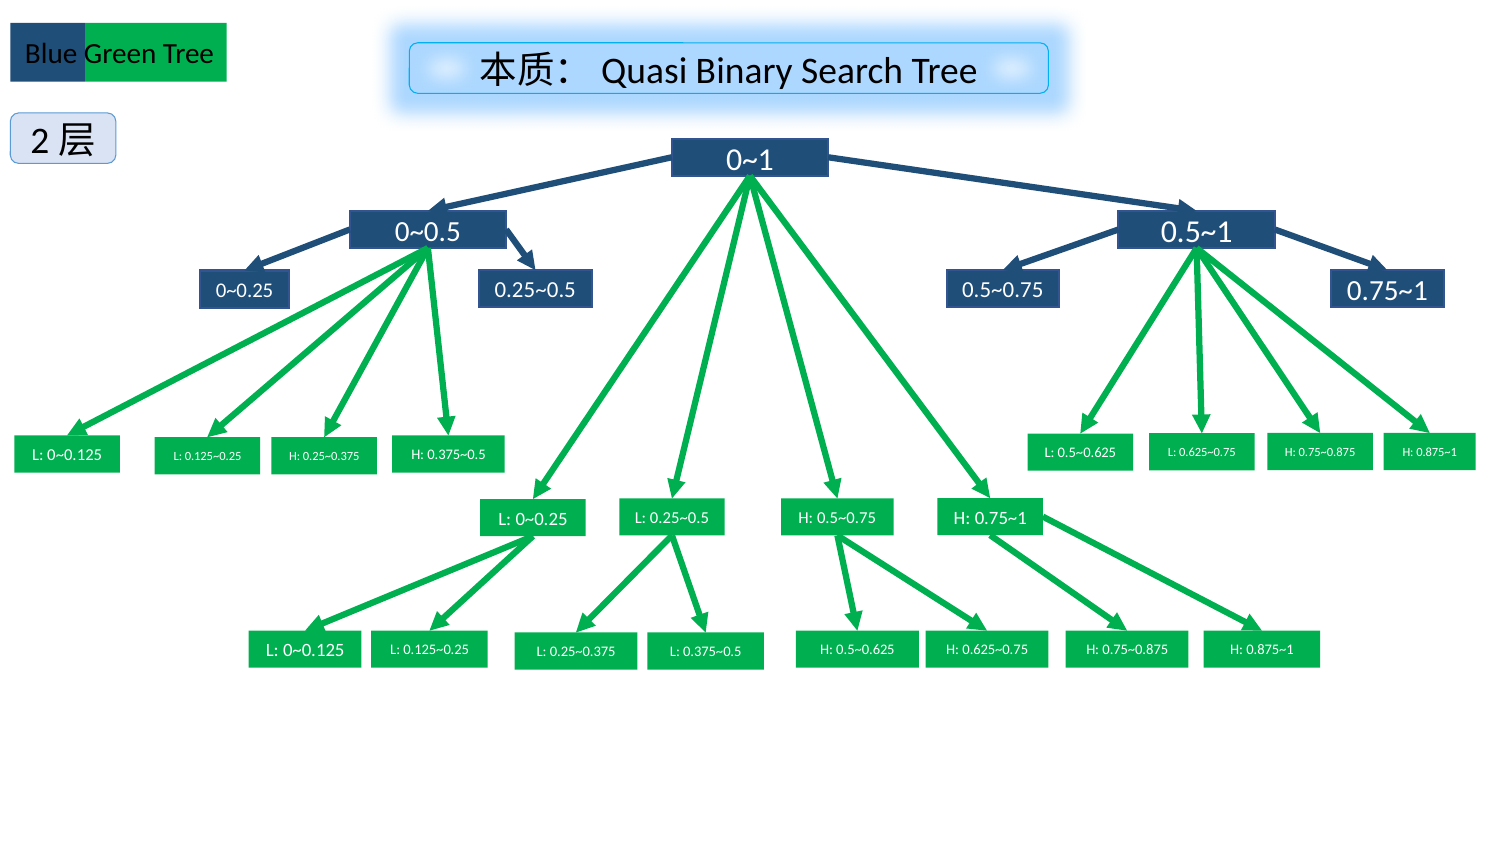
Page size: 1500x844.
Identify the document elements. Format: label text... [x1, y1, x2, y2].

text_box 0.75~1 [1430, 269, 1445, 308]
text_box 2层 [9, 112, 117, 164]
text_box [1042, 516, 1262, 631]
text_box 0~1 [671, 138, 829, 175]
text_box H: 0.75~0.875 [1266, 433, 1374, 471]
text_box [828, 157, 1197, 211]
text_box H: 0.625~0.75 [925, 630, 1049, 669]
text_box 0.25~0.5 [478, 269, 532, 308]
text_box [67, 248, 207, 436]
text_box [207, 248, 324, 438]
text_box L: 0~0.25 [479, 498, 587, 537]
text_box L: 0.125~0.25 [370, 631, 489, 669]
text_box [1196, 248, 1430, 433]
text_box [427, 157, 672, 211]
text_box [1002, 229, 1119, 271]
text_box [671, 175, 749, 499]
text_box 0.5~1 [1117, 210, 1276, 248]
text_box H: 0.875~1 [1203, 630, 1321, 669]
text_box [1080, 248, 1196, 434]
text_box H: 0.25~0.375 [270, 438, 378, 475]
text_box [9, 22, 84, 83]
text_box L: 0.25~0.375 [514, 631, 638, 671]
text_box H: 0.875~1 [1383, 432, 1477, 471]
text_box L: 0.125~0.25 [154, 436, 261, 475]
text_box 0~0.5 [349, 210, 507, 249]
text_box L: 0~0.125 [13, 434, 121, 474]
text_box H: 0.5~0.75 [780, 498, 895, 536]
text_box L: 0~0.125 [248, 630, 362, 669]
text_box L: 0.5~0.625 [1027, 432, 1134, 472]
text_box L: 0.25~0.5 [618, 499, 726, 536]
text_box 本质：Quasi Binary Search Tree [408, 42, 1049, 94]
text_box H: 0.75~0.875 [1065, 631, 1190, 669]
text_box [429, 536, 533, 631]
text_box H: 0.375~0.5 [391, 434, 506, 474]
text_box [671, 535, 706, 633]
text_box L: 0.625~0.75 [1148, 433, 1256, 471]
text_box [575, 535, 671, 633]
text_box H: 0.75~1 [936, 497, 1044, 536]
text_box H: 0.5~0.625 [795, 630, 920, 669]
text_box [837, 535, 987, 631]
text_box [1274, 229, 1388, 248]
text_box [244, 229, 350, 248]
text_box [84, 22, 228, 26]
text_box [532, 175, 671, 499]
text_box L: 0.375~0.5 [646, 631, 765, 671]
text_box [749, 175, 991, 498]
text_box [428, 248, 449, 436]
text_box [84, 77, 228, 83]
text_box Blue Green Tree [10, 26, 242, 77]
text_box 0.5~0.75 [991, 269, 1060, 308]
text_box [305, 536, 429, 631]
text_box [324, 248, 428, 438]
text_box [990, 535, 1042, 631]
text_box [506, 229, 532, 271]
